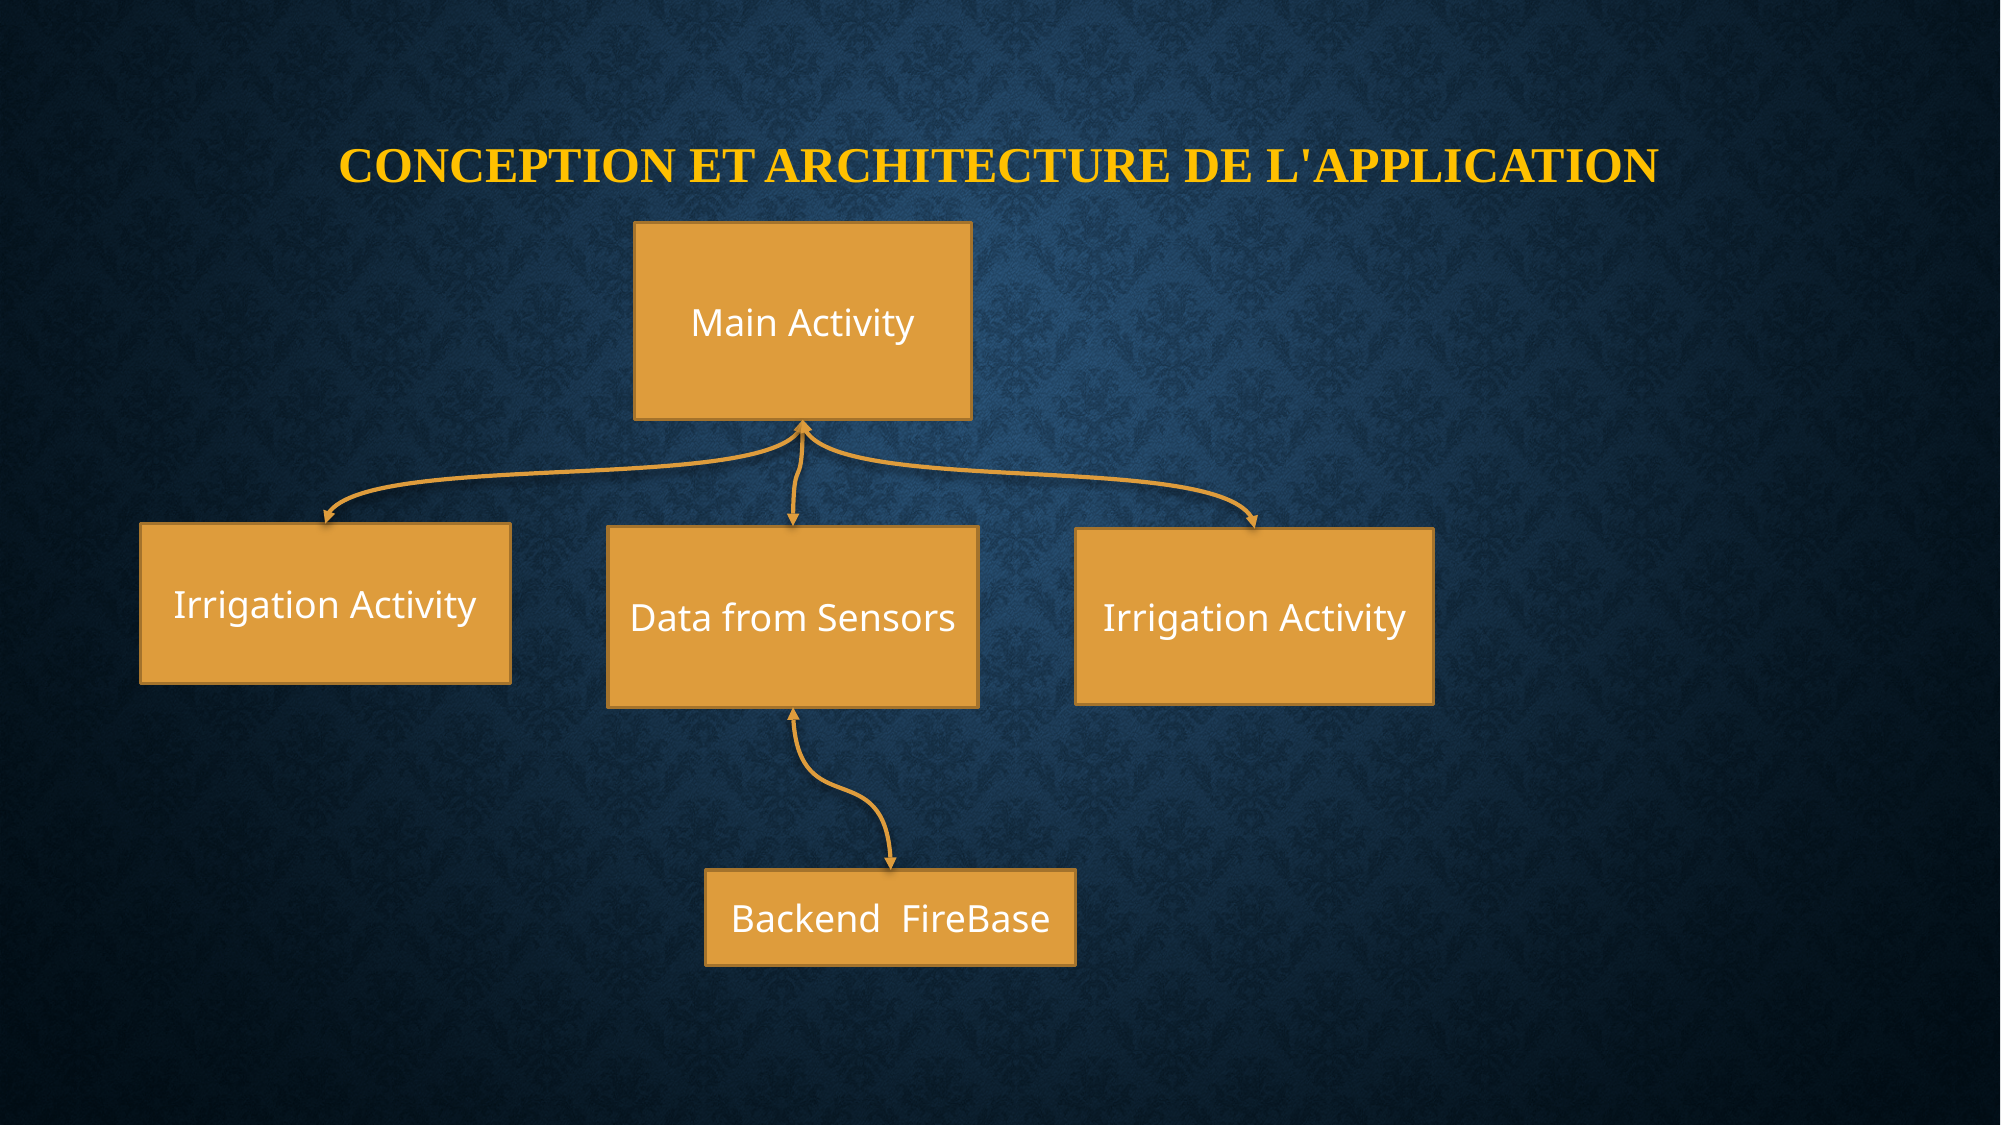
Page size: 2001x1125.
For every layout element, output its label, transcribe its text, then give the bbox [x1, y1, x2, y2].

text_box Irrigation Activity [1090, 527, 1435, 706]
text_box Data from Sensors [624, 525, 969, 709]
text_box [744, 467, 852, 479]
title Conception et Architecture de l'Application [149, 99, 1849, 232]
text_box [759, 739, 924, 838]
text_box Irrigation Activity [139, 522, 504, 685]
text_box Main Activity [633, 221, 973, 421]
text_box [511, 232, 617, 711]
text_box Backend FireBase [704, 868, 1077, 967]
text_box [973, 247, 1084, 701]
